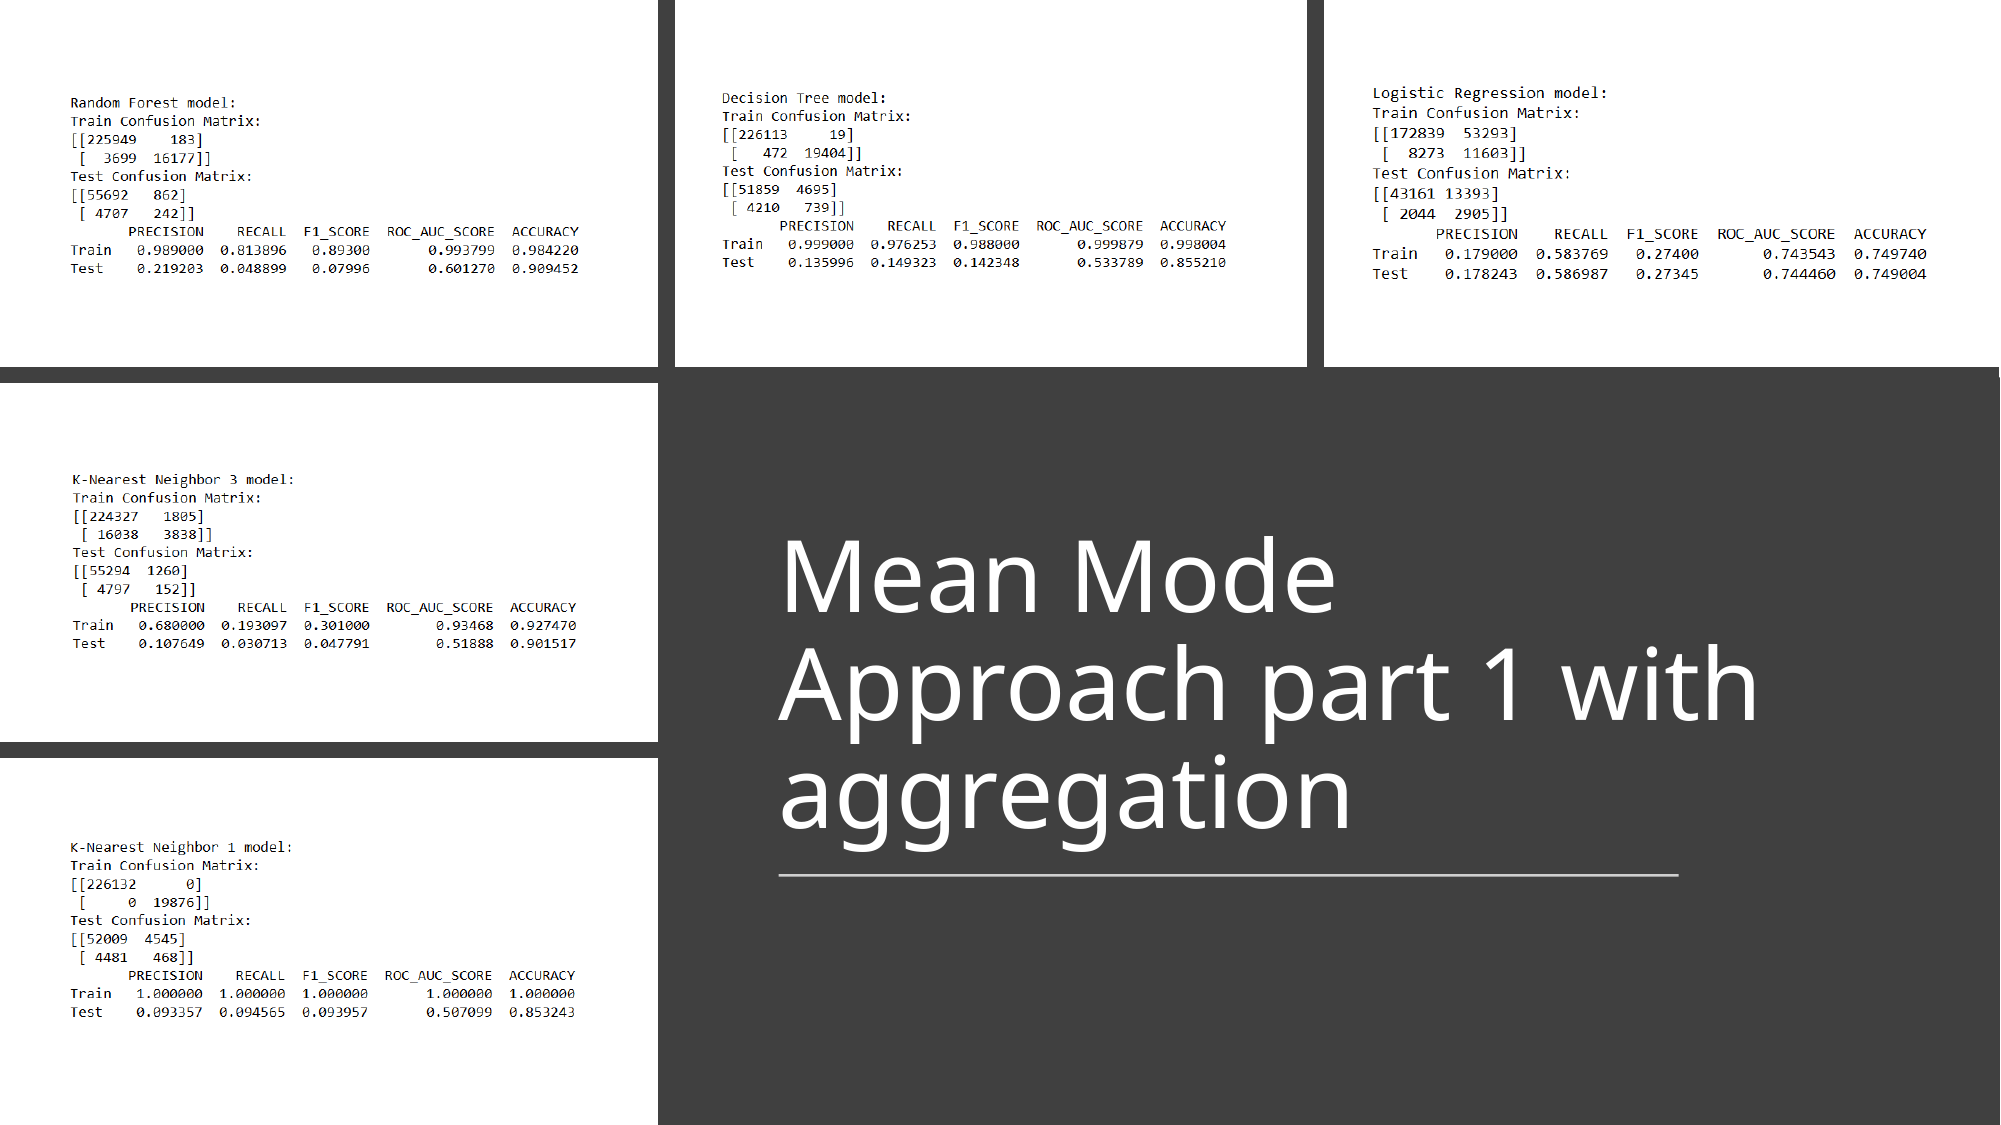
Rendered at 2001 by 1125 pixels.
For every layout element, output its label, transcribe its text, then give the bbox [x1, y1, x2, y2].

picture [719, 84, 1253, 284]
picture [68, 77, 599, 297]
title Mean Mode Approach part 1 with aggregation [763, 478, 1825, 858]
picture [1368, 76, 1946, 291]
picture [68, 455, 599, 671]
picture [68, 835, 598, 1042]
text_box [675, 383, 2000, 1125]
